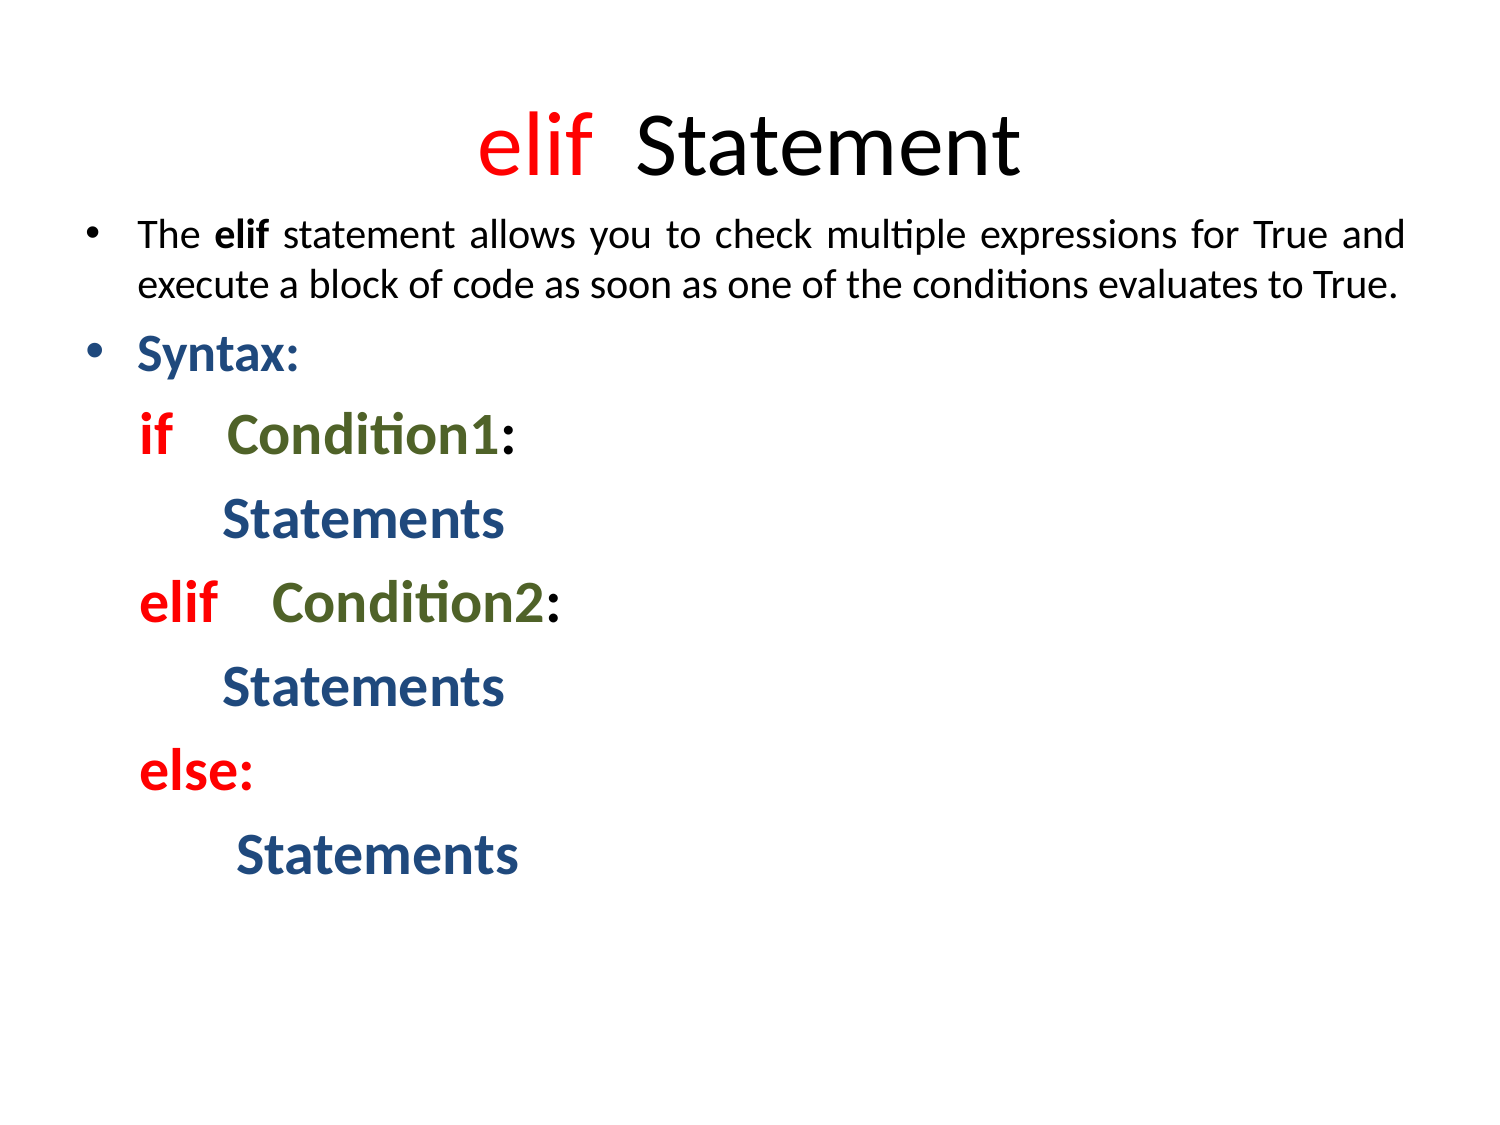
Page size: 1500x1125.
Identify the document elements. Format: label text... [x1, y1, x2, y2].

title elif Statement [75, 45, 1425, 233]
list The elif statement allows you to check multiple expressions for True and execute a block of code as soon as one of the conditions evaluates to True. Syntax: if Condition1: Statements elif Condition2: Statements else: Statements [70, 199, 1421, 942]
